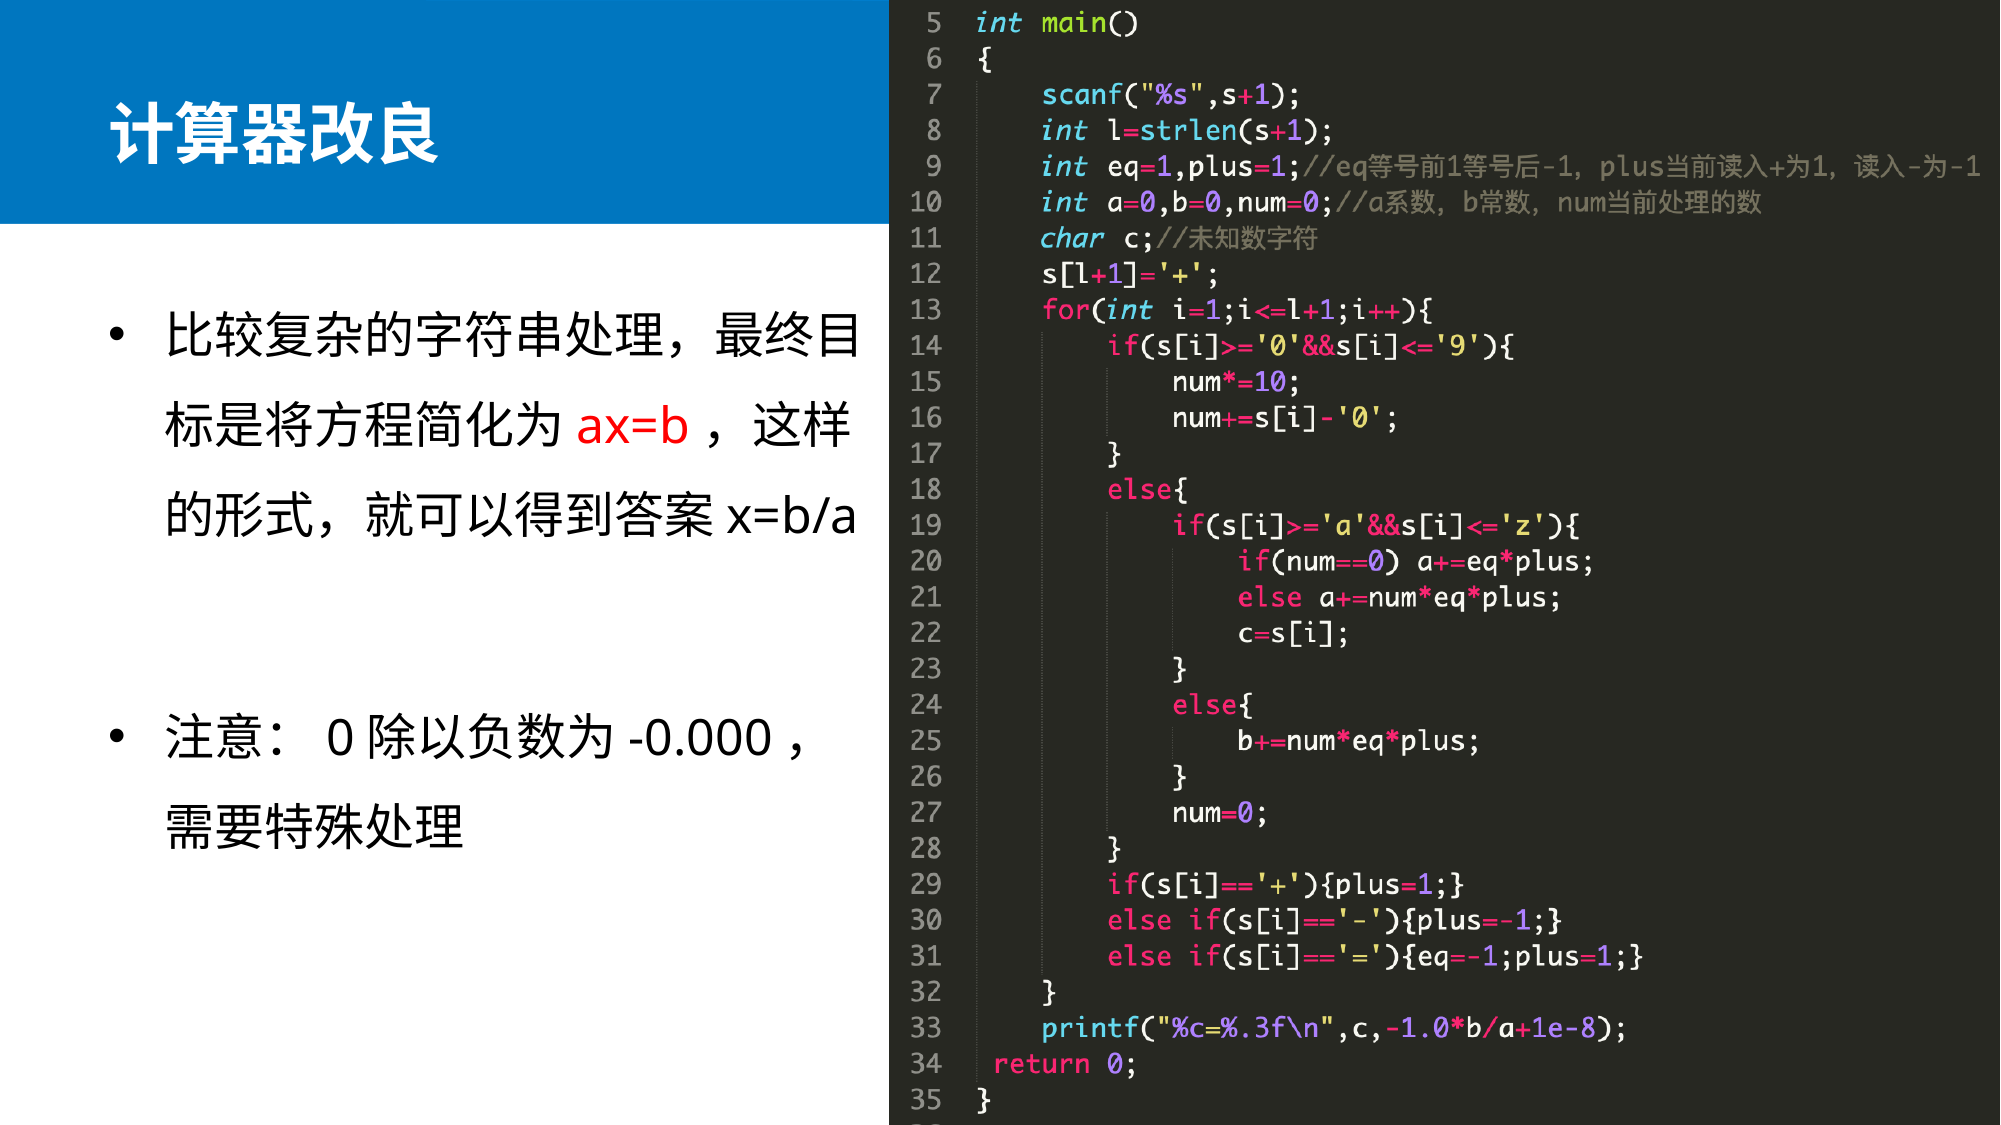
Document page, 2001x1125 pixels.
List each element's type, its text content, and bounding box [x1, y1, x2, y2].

picture [889, 0, 2000, 1125]
list 计算器改良 [93, 93, 889, 186]
list 比较复杂的字符串处理，最终目标是将方程简化为ax=b，这样的形式，就可以得到答案x=b/a 注意：0除以负数为-0.000，需要特殊处理 [93, 265, 889, 1031]
